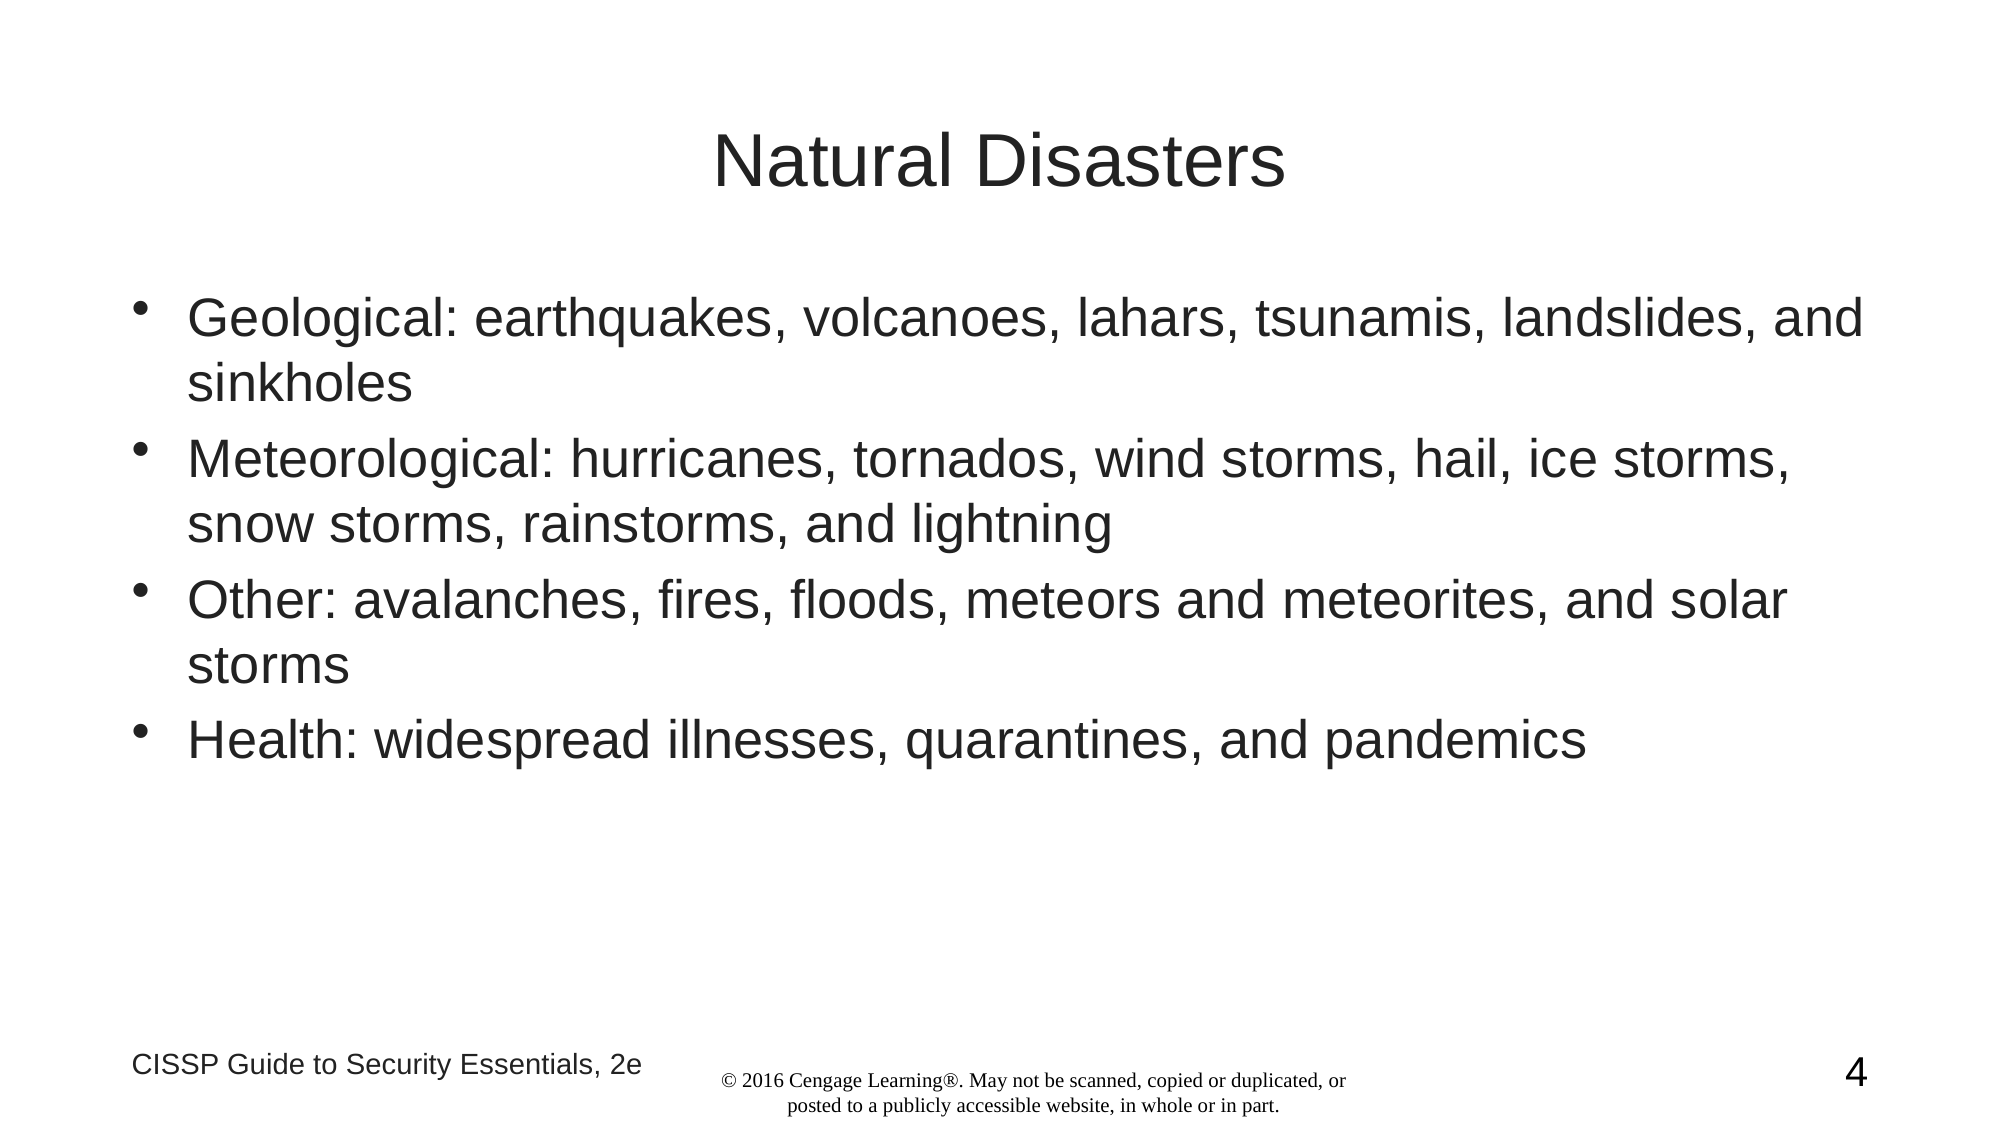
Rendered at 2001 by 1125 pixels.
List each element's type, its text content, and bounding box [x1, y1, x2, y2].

text_box © 2016 Cengage Learning®. May not be scanned, copied or duplicated, or posted to a publicly accessible website, in whole or in part. [677, 1059, 1390, 1125]
footer CISSP Guide to Security Essentials, 2e [116, 1037, 1251, 1101]
slide_number 4 [1766, 1037, 1884, 1101]
title Natural Disasters [116, 62, 1884, 250]
list Geological: earthquakes, volcanoes, lahars, tsunamis, landslides, and sinkholes Meteorological: hurricanes, tornados, wind storms, hail, ice storms, snow storms, rainstorms, and lightning Other: avalanches, fires, floods, meteors and meteorites, and solar storms Health: widespread illnesses, quarantines, and pandemics [116, 275, 1884, 1025]
